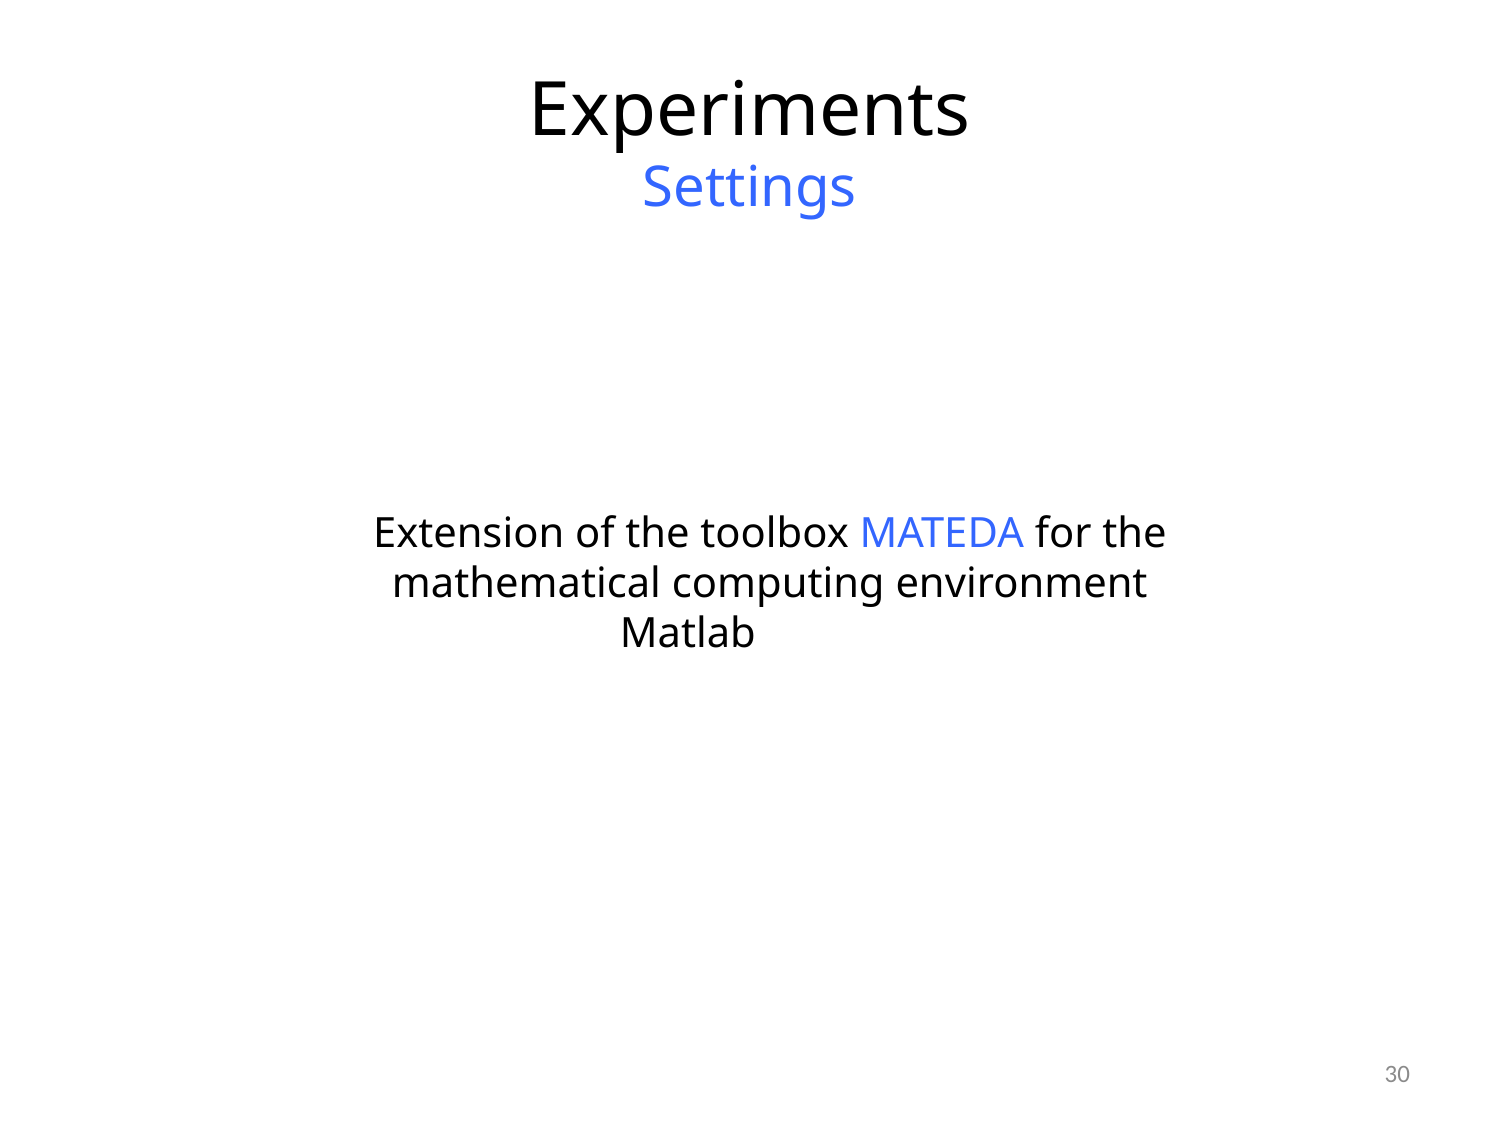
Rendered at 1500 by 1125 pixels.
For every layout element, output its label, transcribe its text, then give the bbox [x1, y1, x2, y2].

text_box Extension of the toolbox MATEDA for the mathematical computing environment Matlab [305, 498, 1235, 664]
slide_number 30 [1074, 1042, 1425, 1103]
title Experiments Settings [75, 45, 1425, 233]
